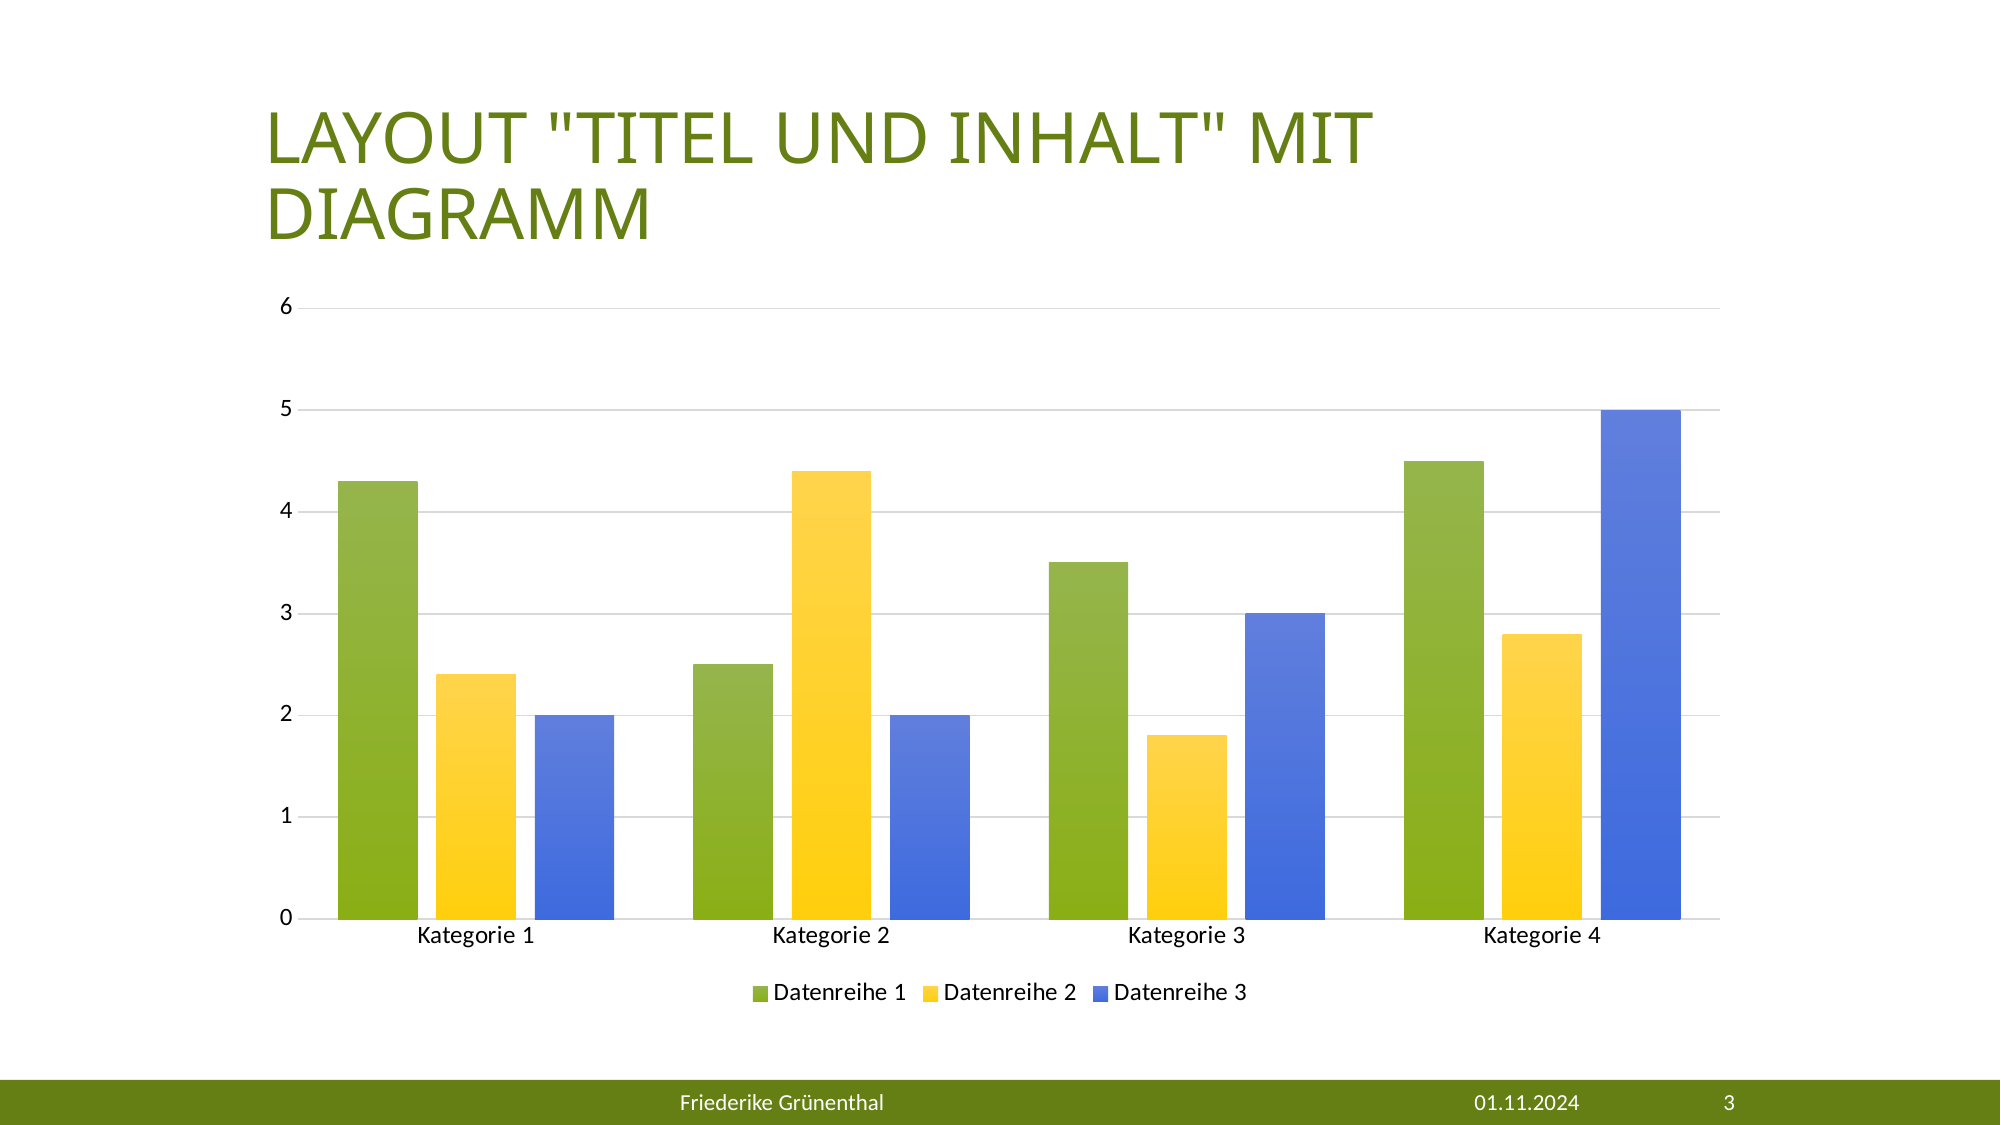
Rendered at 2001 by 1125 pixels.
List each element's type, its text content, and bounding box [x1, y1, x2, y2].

footer Friederike Grünenthal [249, 1082, 1315, 1121]
chart [249, 281, 1750, 1013]
title LAYOUT "TITEL UND INHALT" MIT DIAGRAMM [249, 75, 1750, 263]
slide_number 3 [1623, 1082, 1750, 1121]
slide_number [1343, 1082, 1595, 1121]
